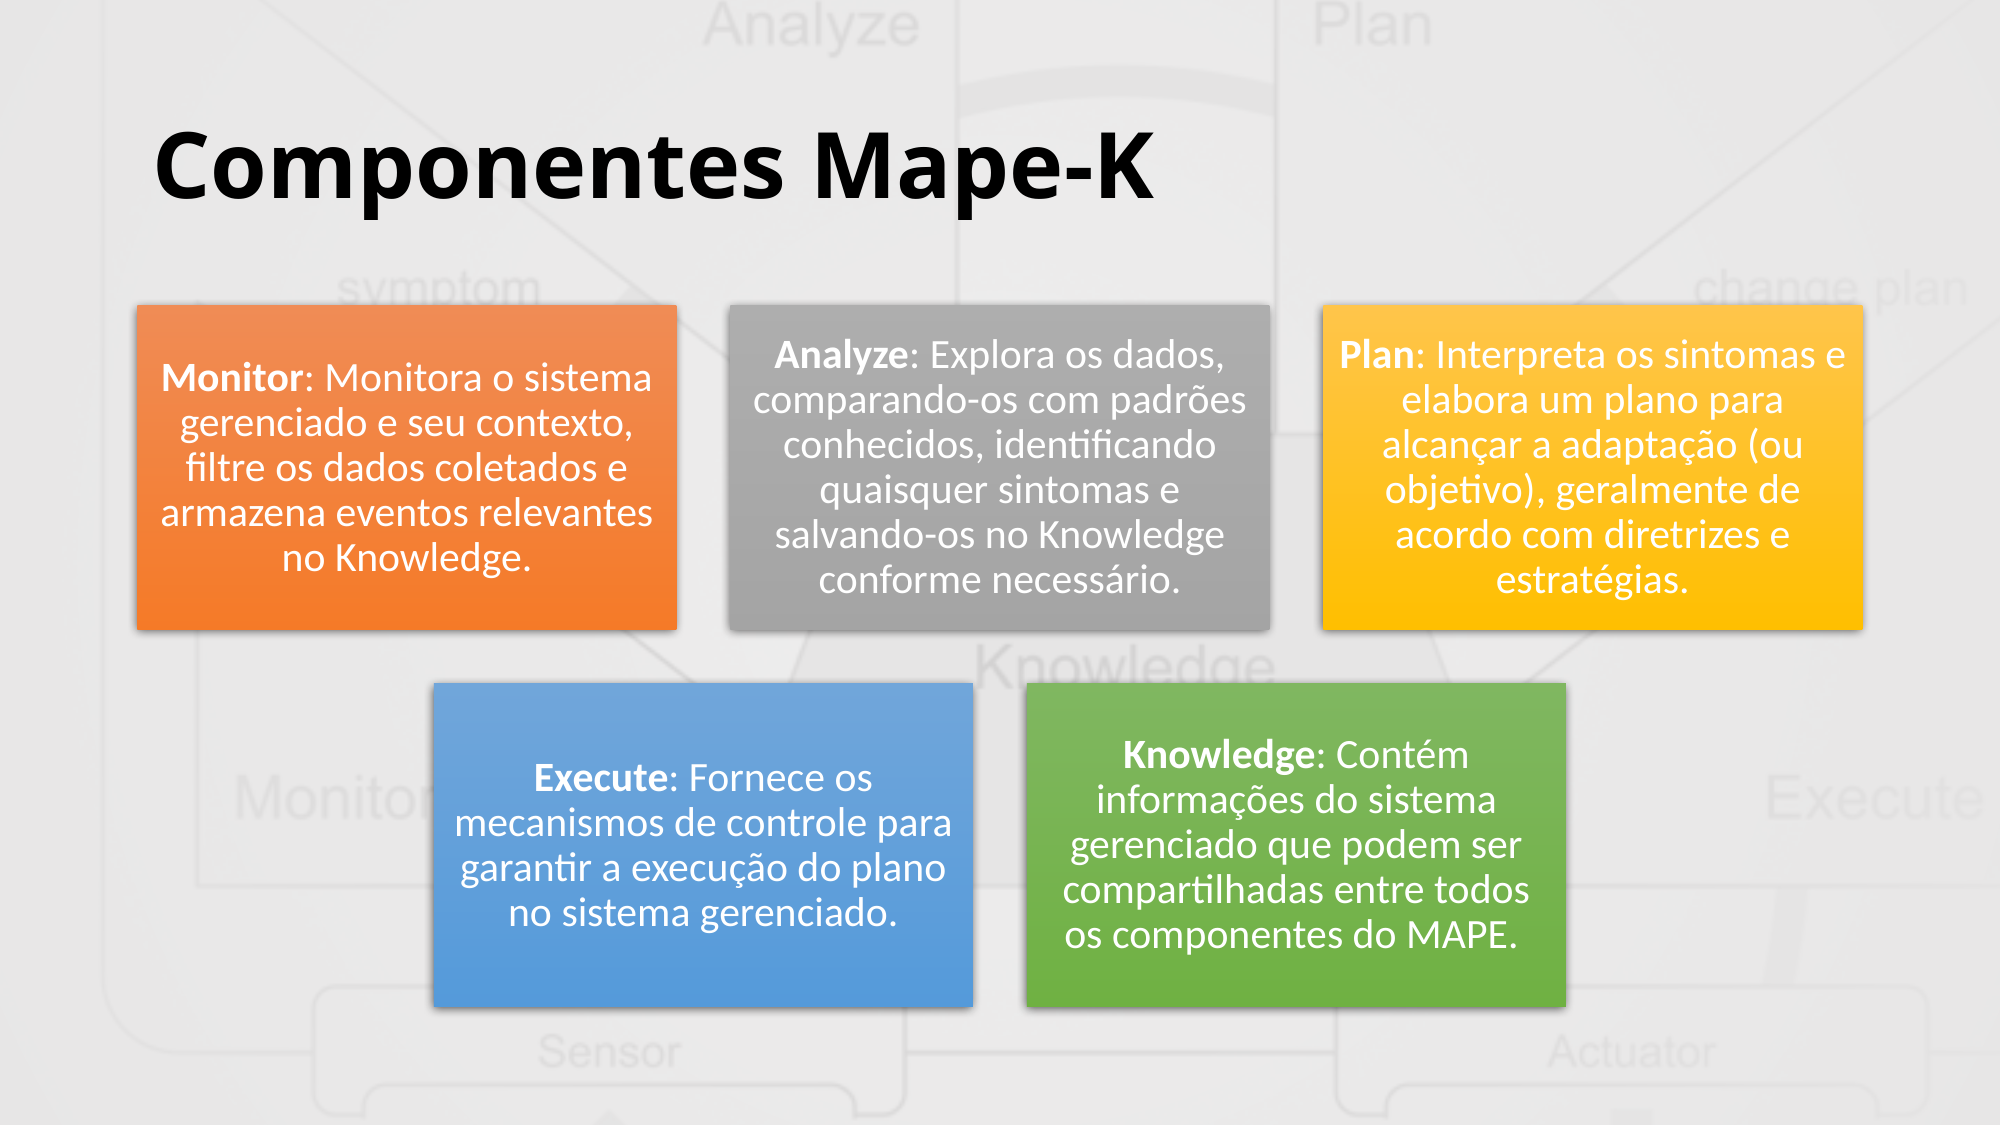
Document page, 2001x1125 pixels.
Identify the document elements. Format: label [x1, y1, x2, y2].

list [137, 299, 1863, 1014]
picture [0, 0, 2000, 1125]
